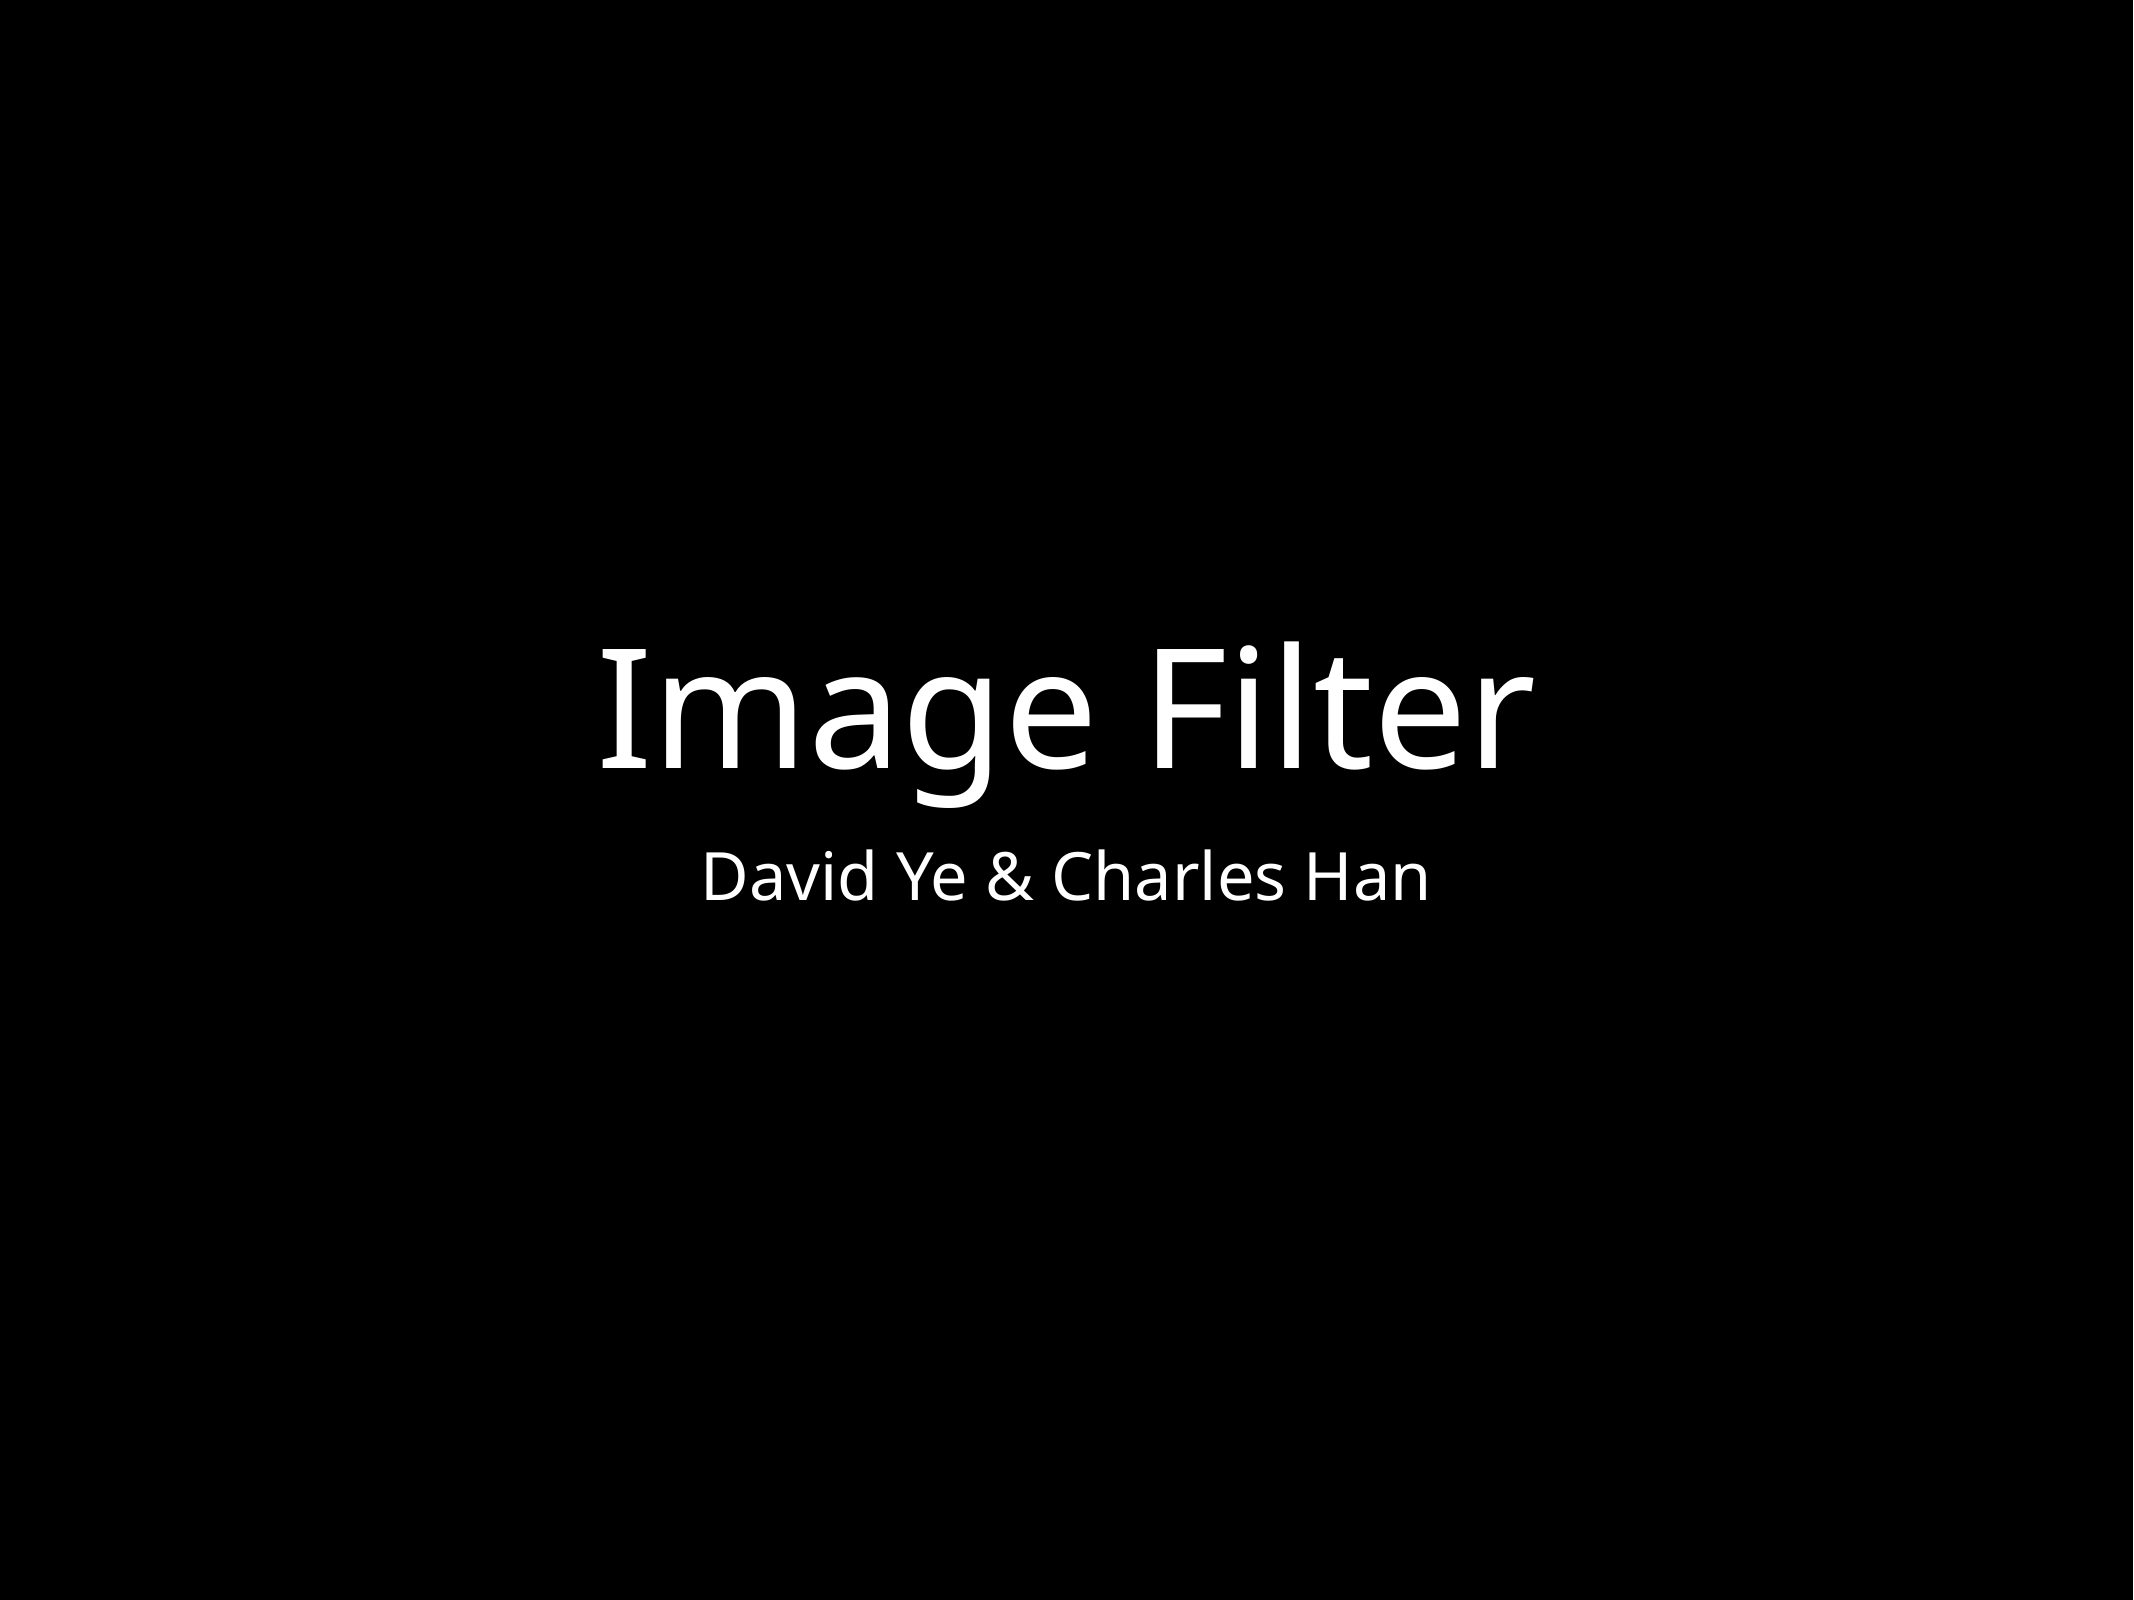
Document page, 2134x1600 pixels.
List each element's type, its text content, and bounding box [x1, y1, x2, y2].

title Image Filter [207, 268, 1926, 811]
subtitle David Ye & Charles Han [207, 824, 1926, 1011]
